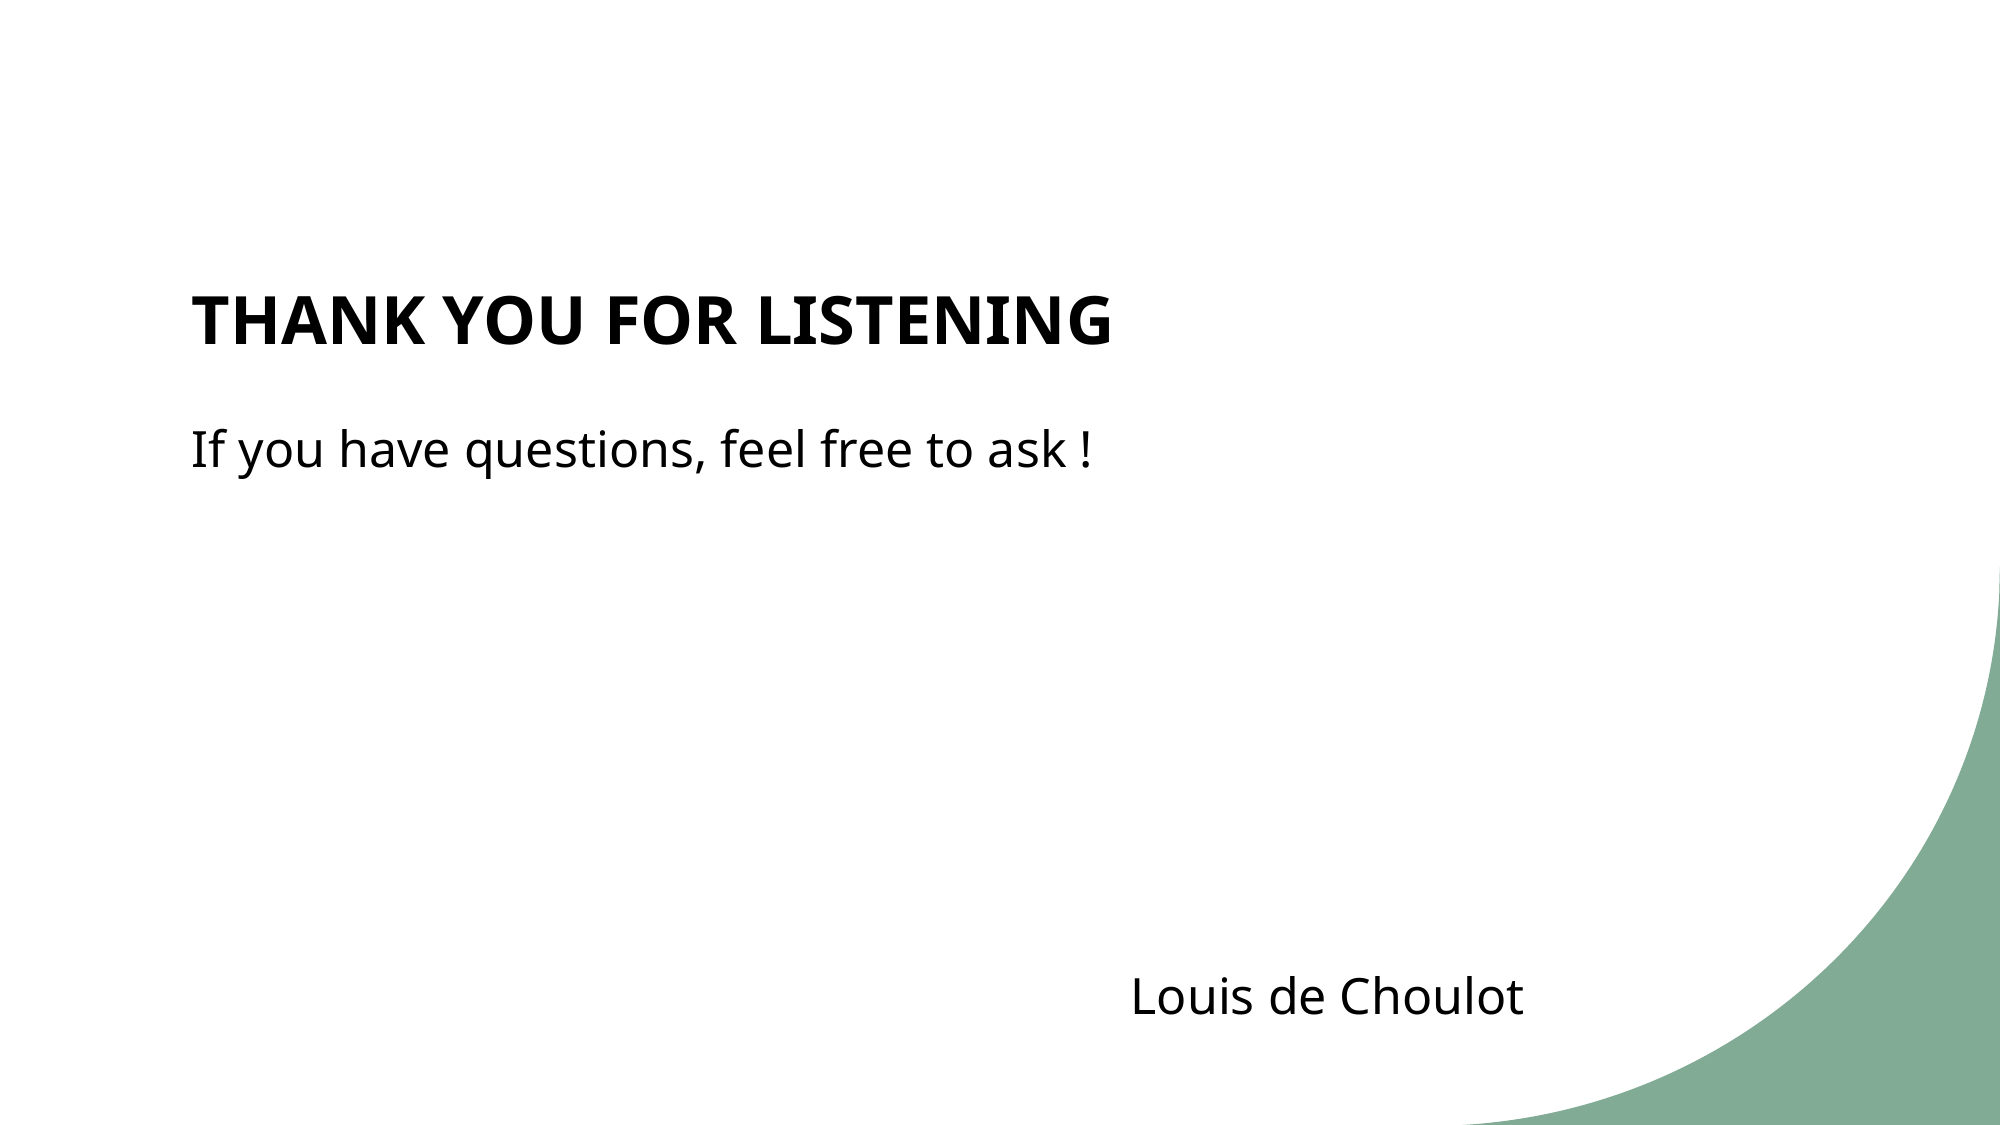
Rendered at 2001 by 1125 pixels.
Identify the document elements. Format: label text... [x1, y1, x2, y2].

text_box Louis de Choulot [1115, 944, 1809, 1069]
title THANK YOU FOR LISTENING [176, 118, 1809, 366]
list If you have questions, feel free to ask ! [176, 398, 1809, 523]
